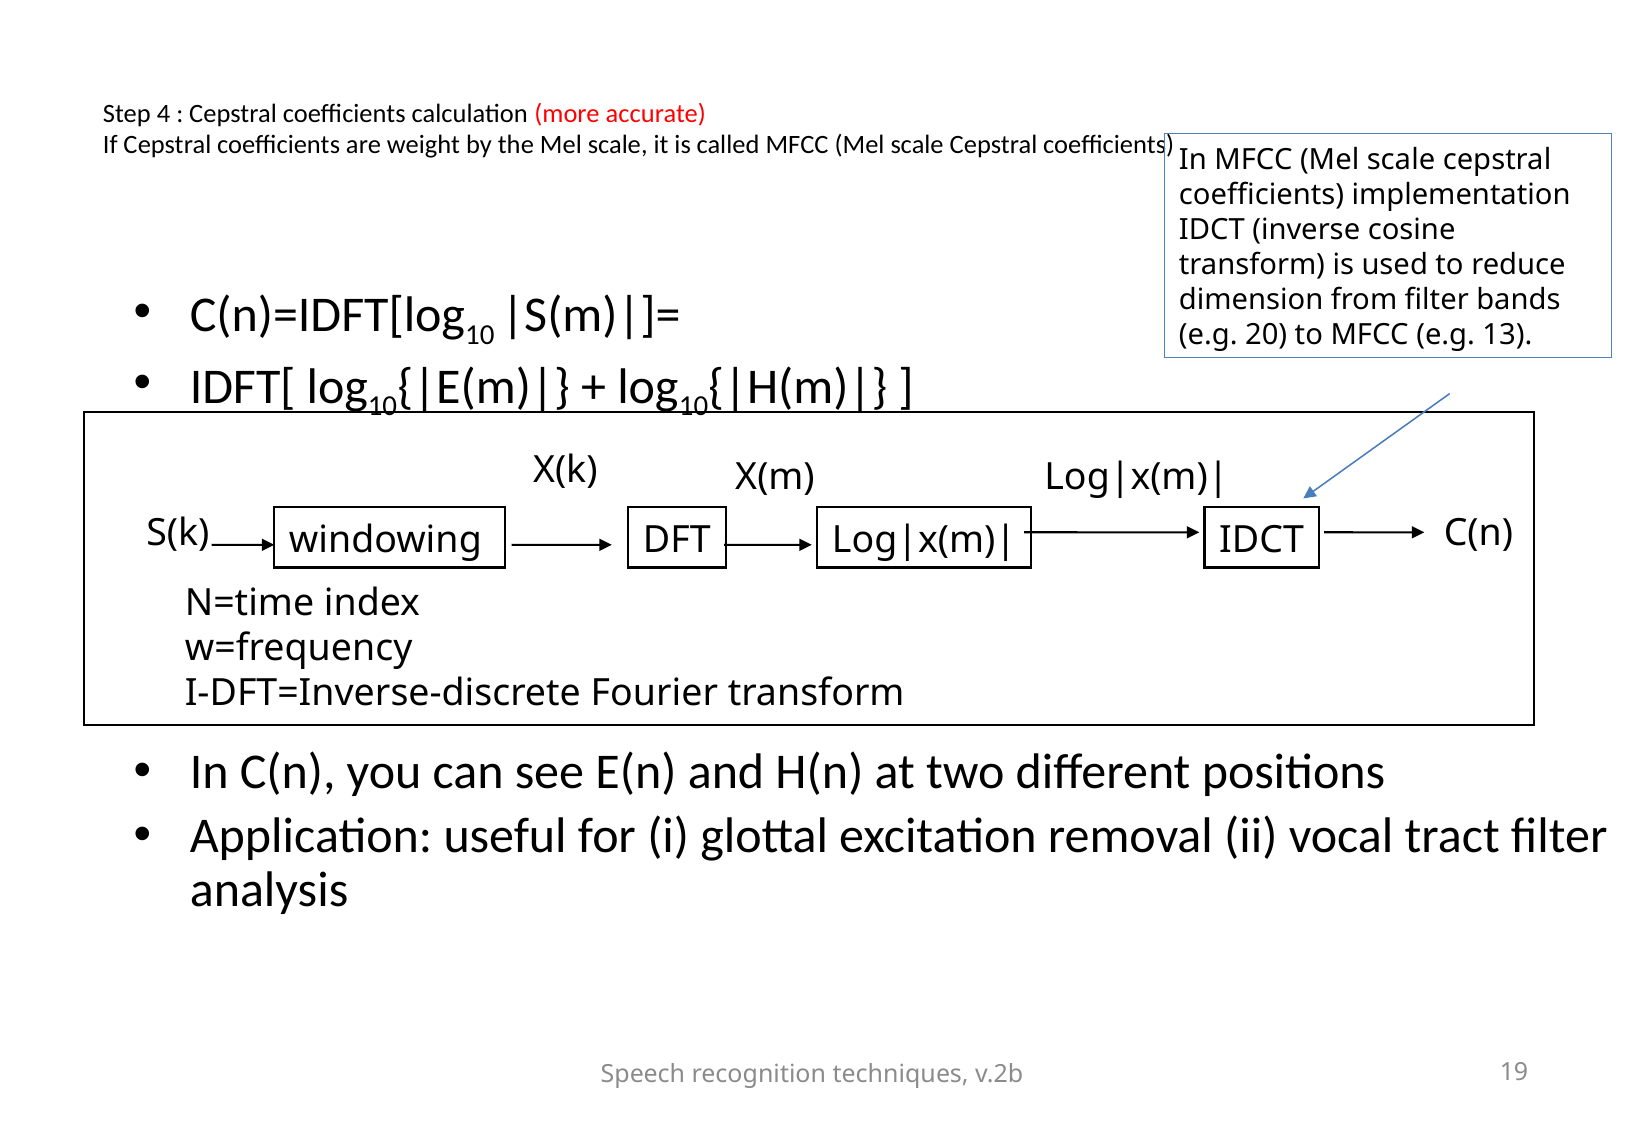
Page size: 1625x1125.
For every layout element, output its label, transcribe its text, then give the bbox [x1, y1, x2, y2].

footer Speech recognition techniques, v.2b [555, 1042, 1070, 1103]
title Step 4 : Cepstral coefficients calculation (more accurate) If Cepstral coefficients are weight by the Mel scale, it is called MFCC (Mel scale Cepstral coefficients) [87, 87, 1550, 213]
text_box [1303, 393, 1450, 499]
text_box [84, 412, 1536, 726]
list C(n)=IDFT[log10 |S(m)|]= IDFT[ log10{|E(m)|} + log10{|H(m)|} ] In C(n), you can see E(n) and H(n) at two different positions Application: useful for (i) glottal excitation removal (ii) vocal tract filter analysis [118, 275, 1625, 969]
slide_number 19 [1164, 1042, 1544, 1103]
text_box In MFCC (Mel scale cepstral coefficients) implementation IDCT (inverse cosine transform) is used to reduce dimension from filter bands (e.g. 20) to MFCC (e.g. 13). [1164, 133, 1612, 358]
